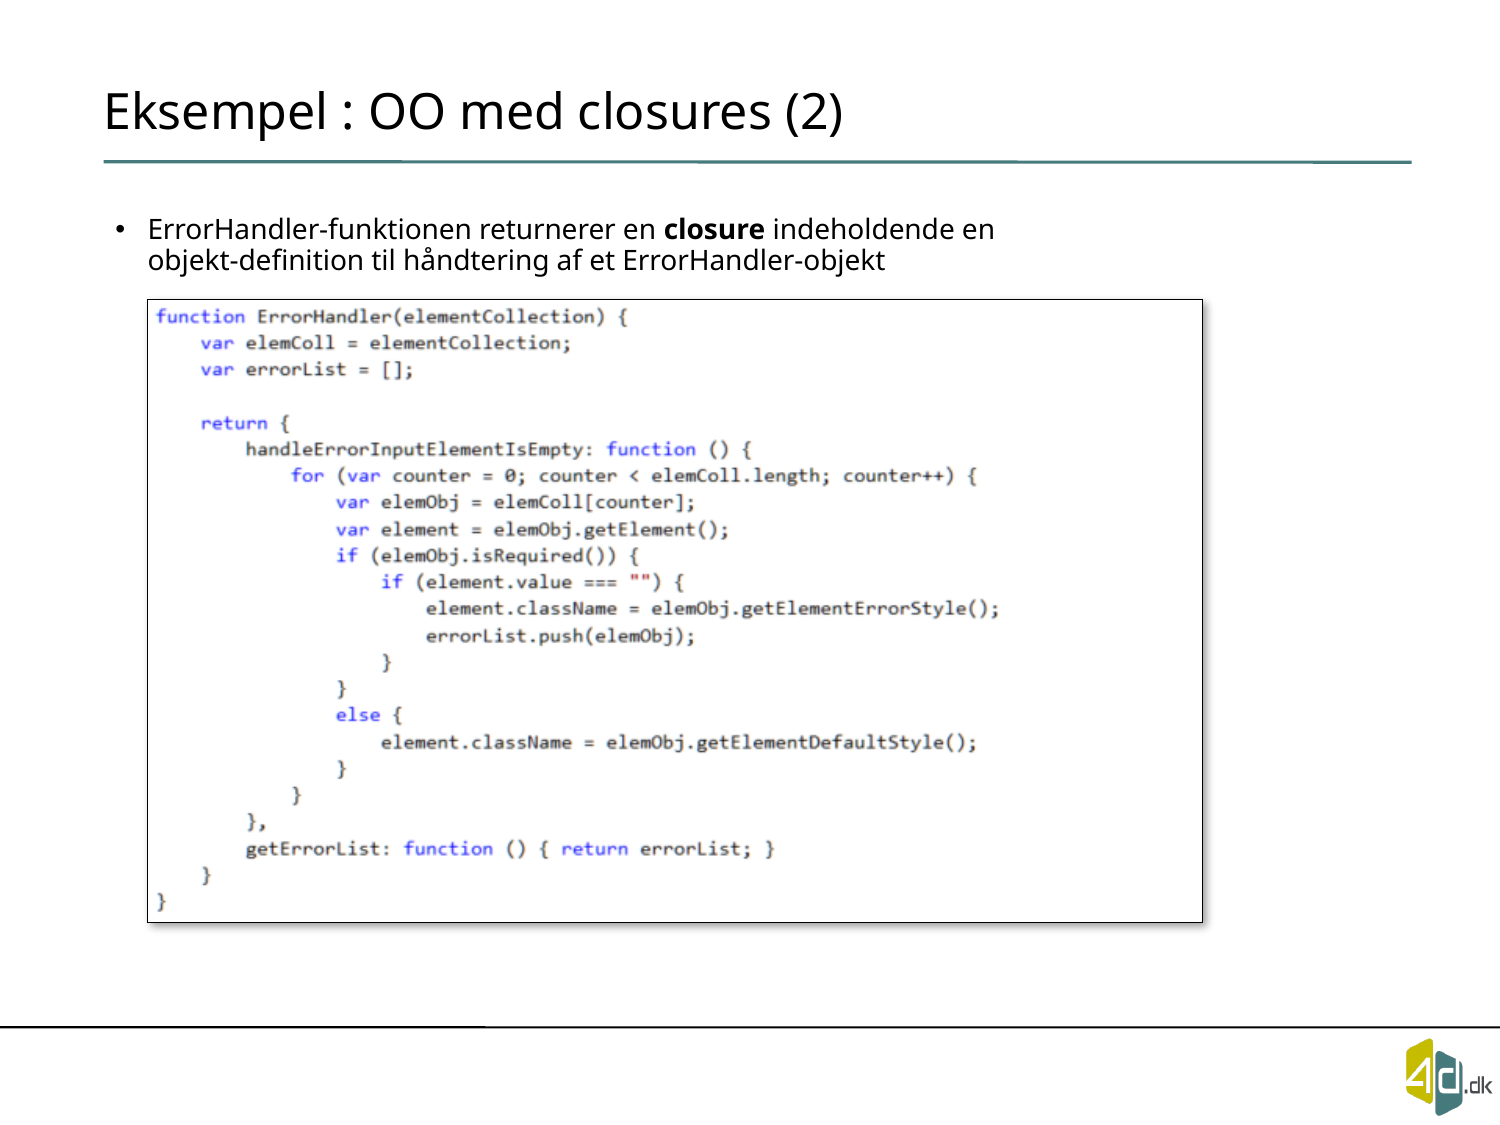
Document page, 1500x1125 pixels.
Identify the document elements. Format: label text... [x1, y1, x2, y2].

list ErrorHandler-funktionen returnerer en closure indeholdende en objekt-definition til håndtering af et ErrorHandler-objekt [100, 208, 1412, 895]
picture [1399, 1033, 1497, 1122]
picture [147, 299, 1203, 924]
title Eksempel : OO med closures (2) [88, 42, 1376, 184]
